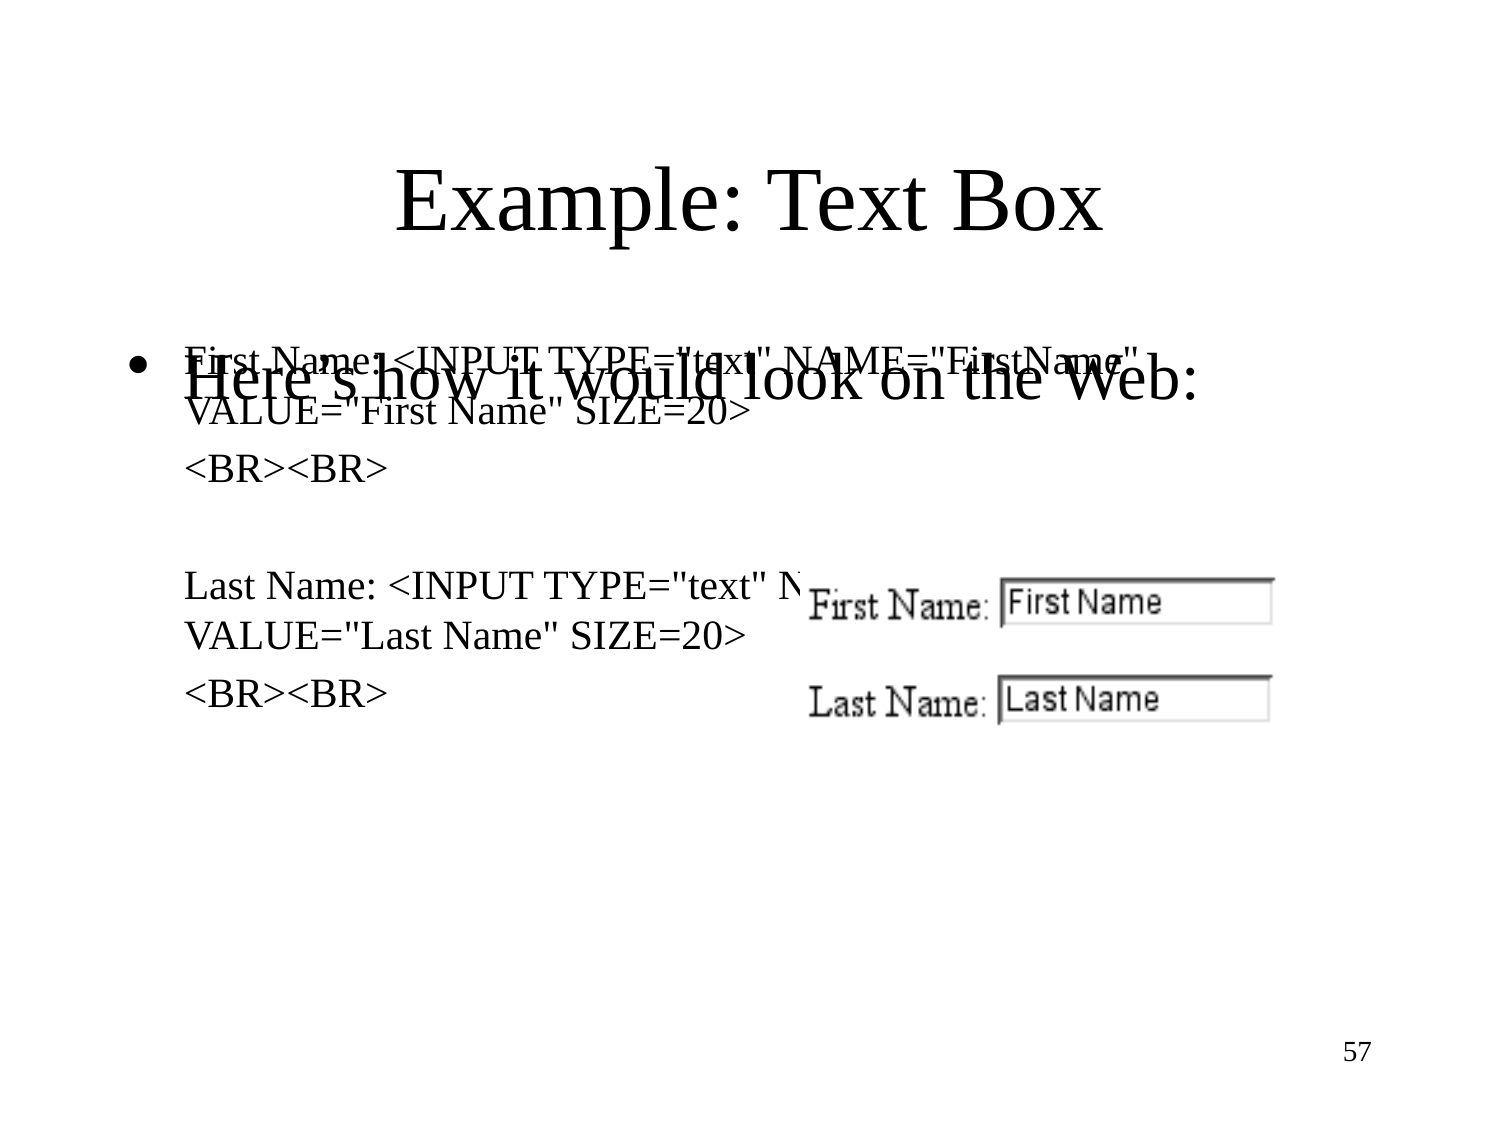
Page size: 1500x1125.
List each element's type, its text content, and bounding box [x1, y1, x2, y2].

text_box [799, 562, 1376, 760]
list Here’s how it would look on the Web: [112, 324, 1388, 1001]
title Example: Text Box [112, 99, 1388, 288]
slide_number 57 [1074, 1024, 1388, 1101]
